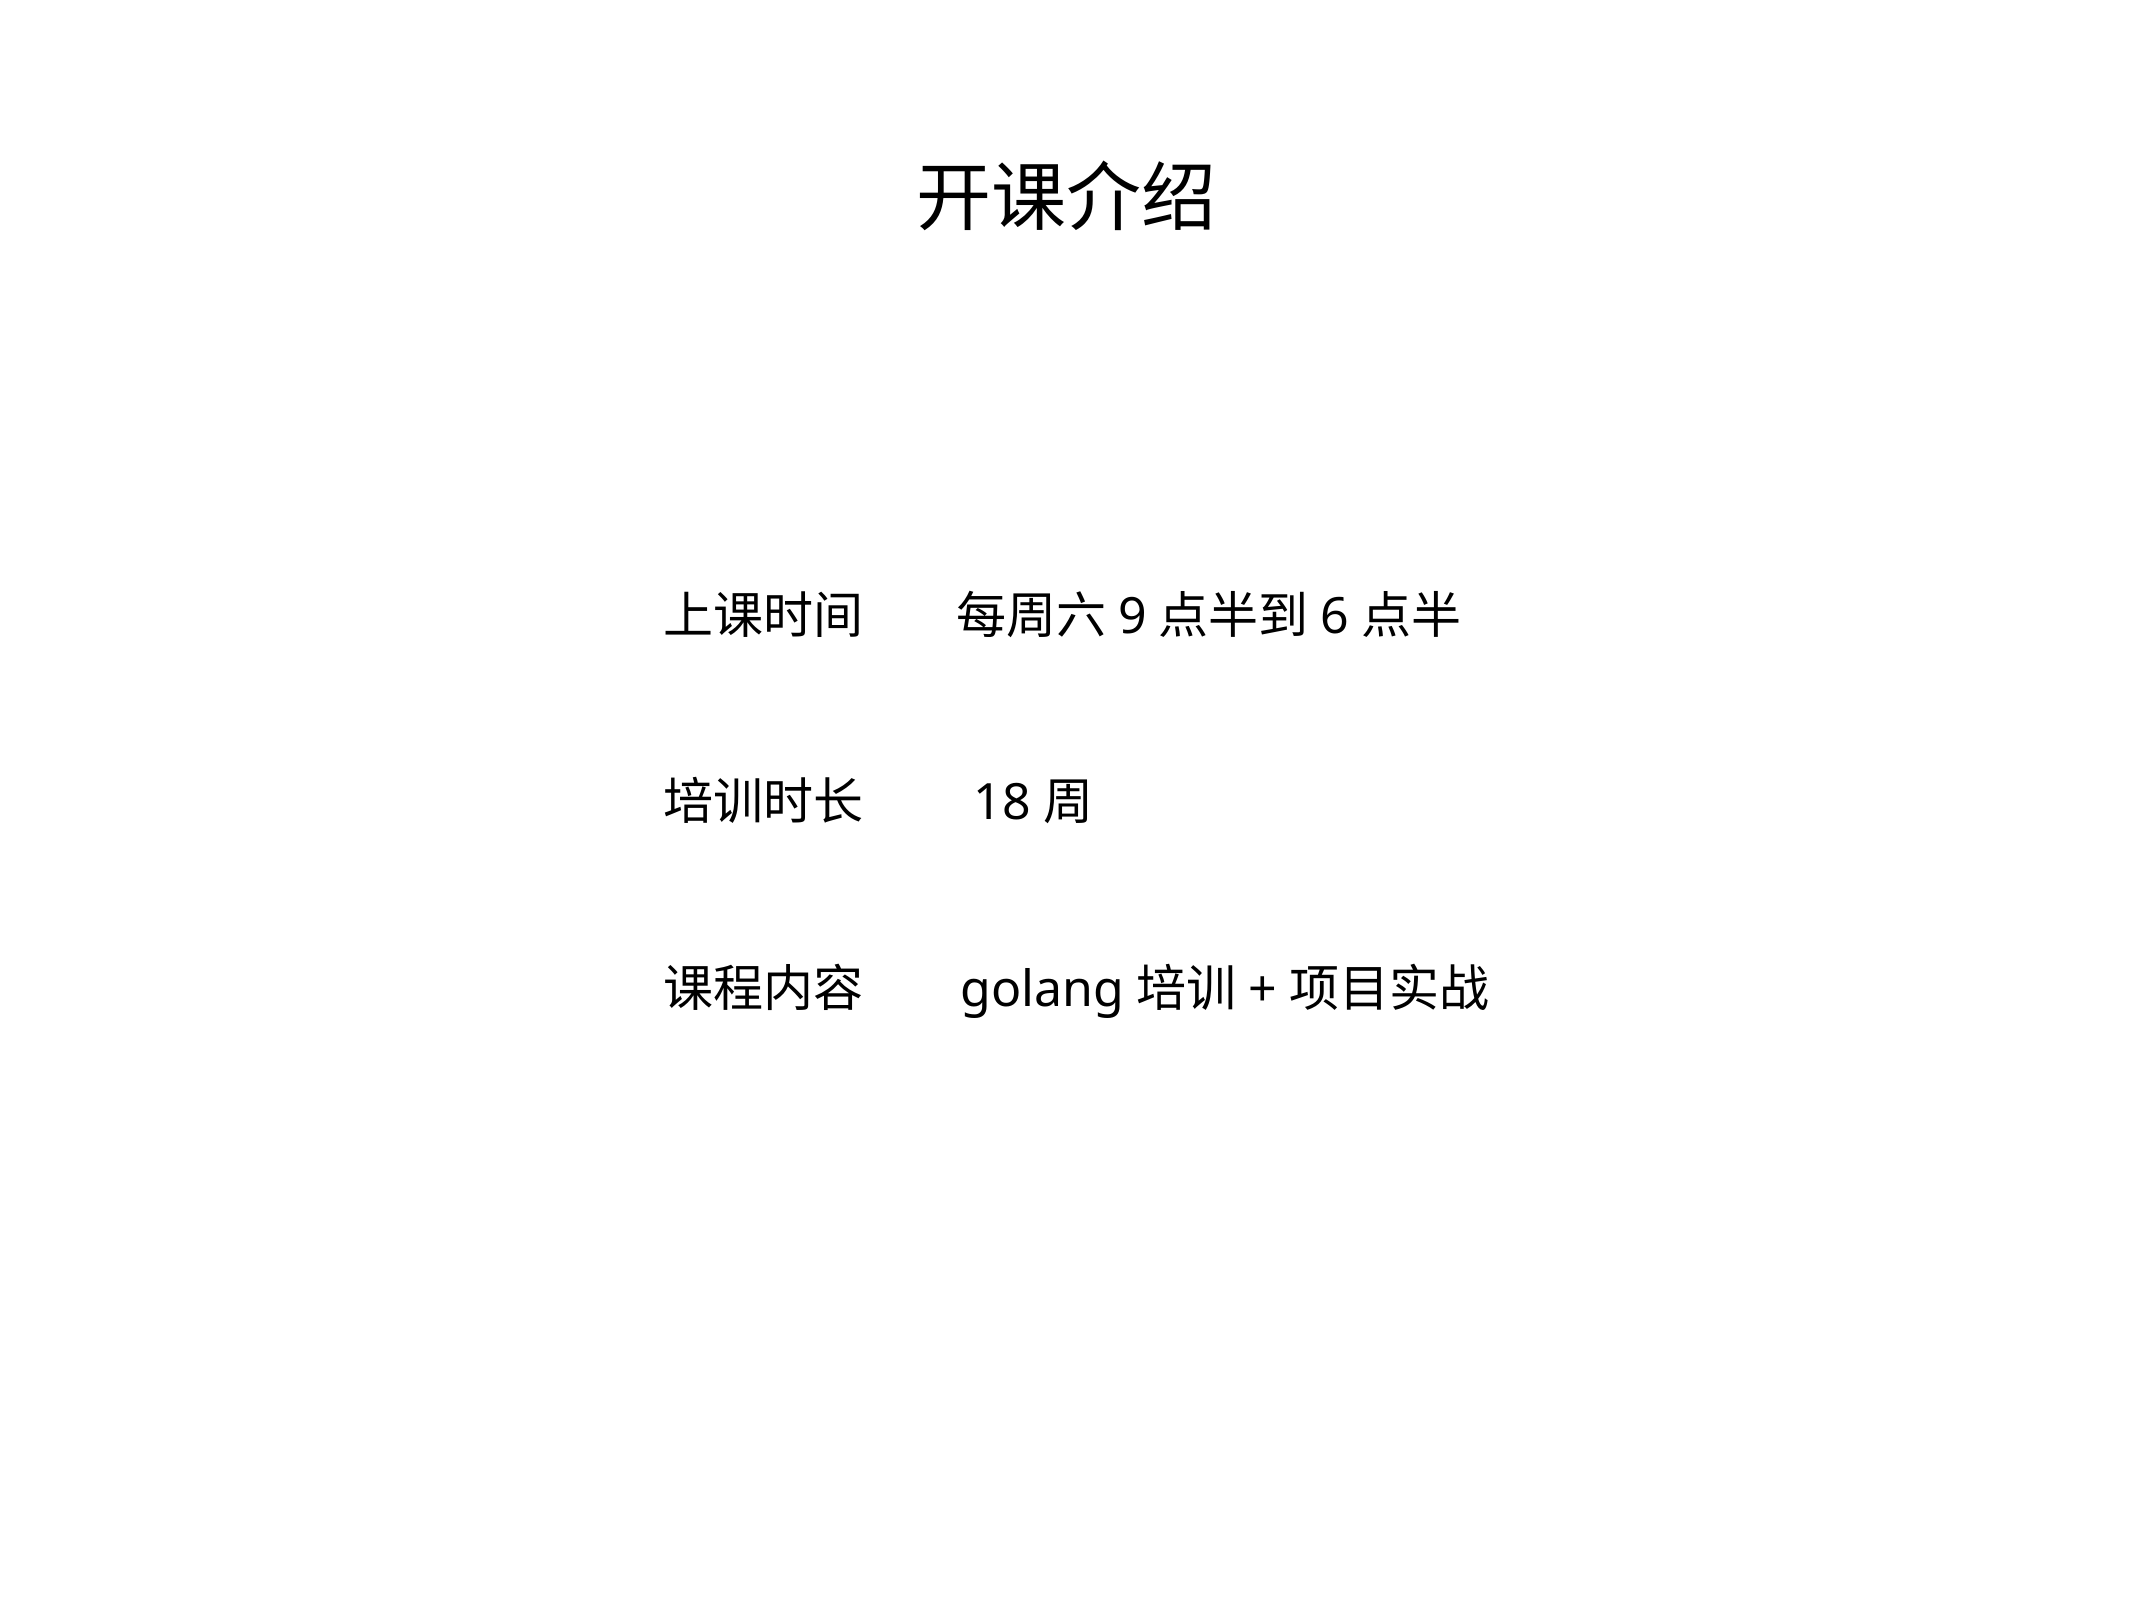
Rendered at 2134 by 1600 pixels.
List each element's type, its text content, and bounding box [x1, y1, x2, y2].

text_box golang培训+项目实战 [952, 948, 1498, 1026]
text_box 18周 [965, 761, 1102, 839]
text_box 每周六9点半到6点半 [947, 574, 1470, 652]
text_box 课程内容 [655, 948, 873, 1026]
text_box 培训时长 [655, 761, 873, 839]
text_box 上课时间 [655, 574, 873, 652]
text_box 开课介绍 [908, 141, 1225, 248]
